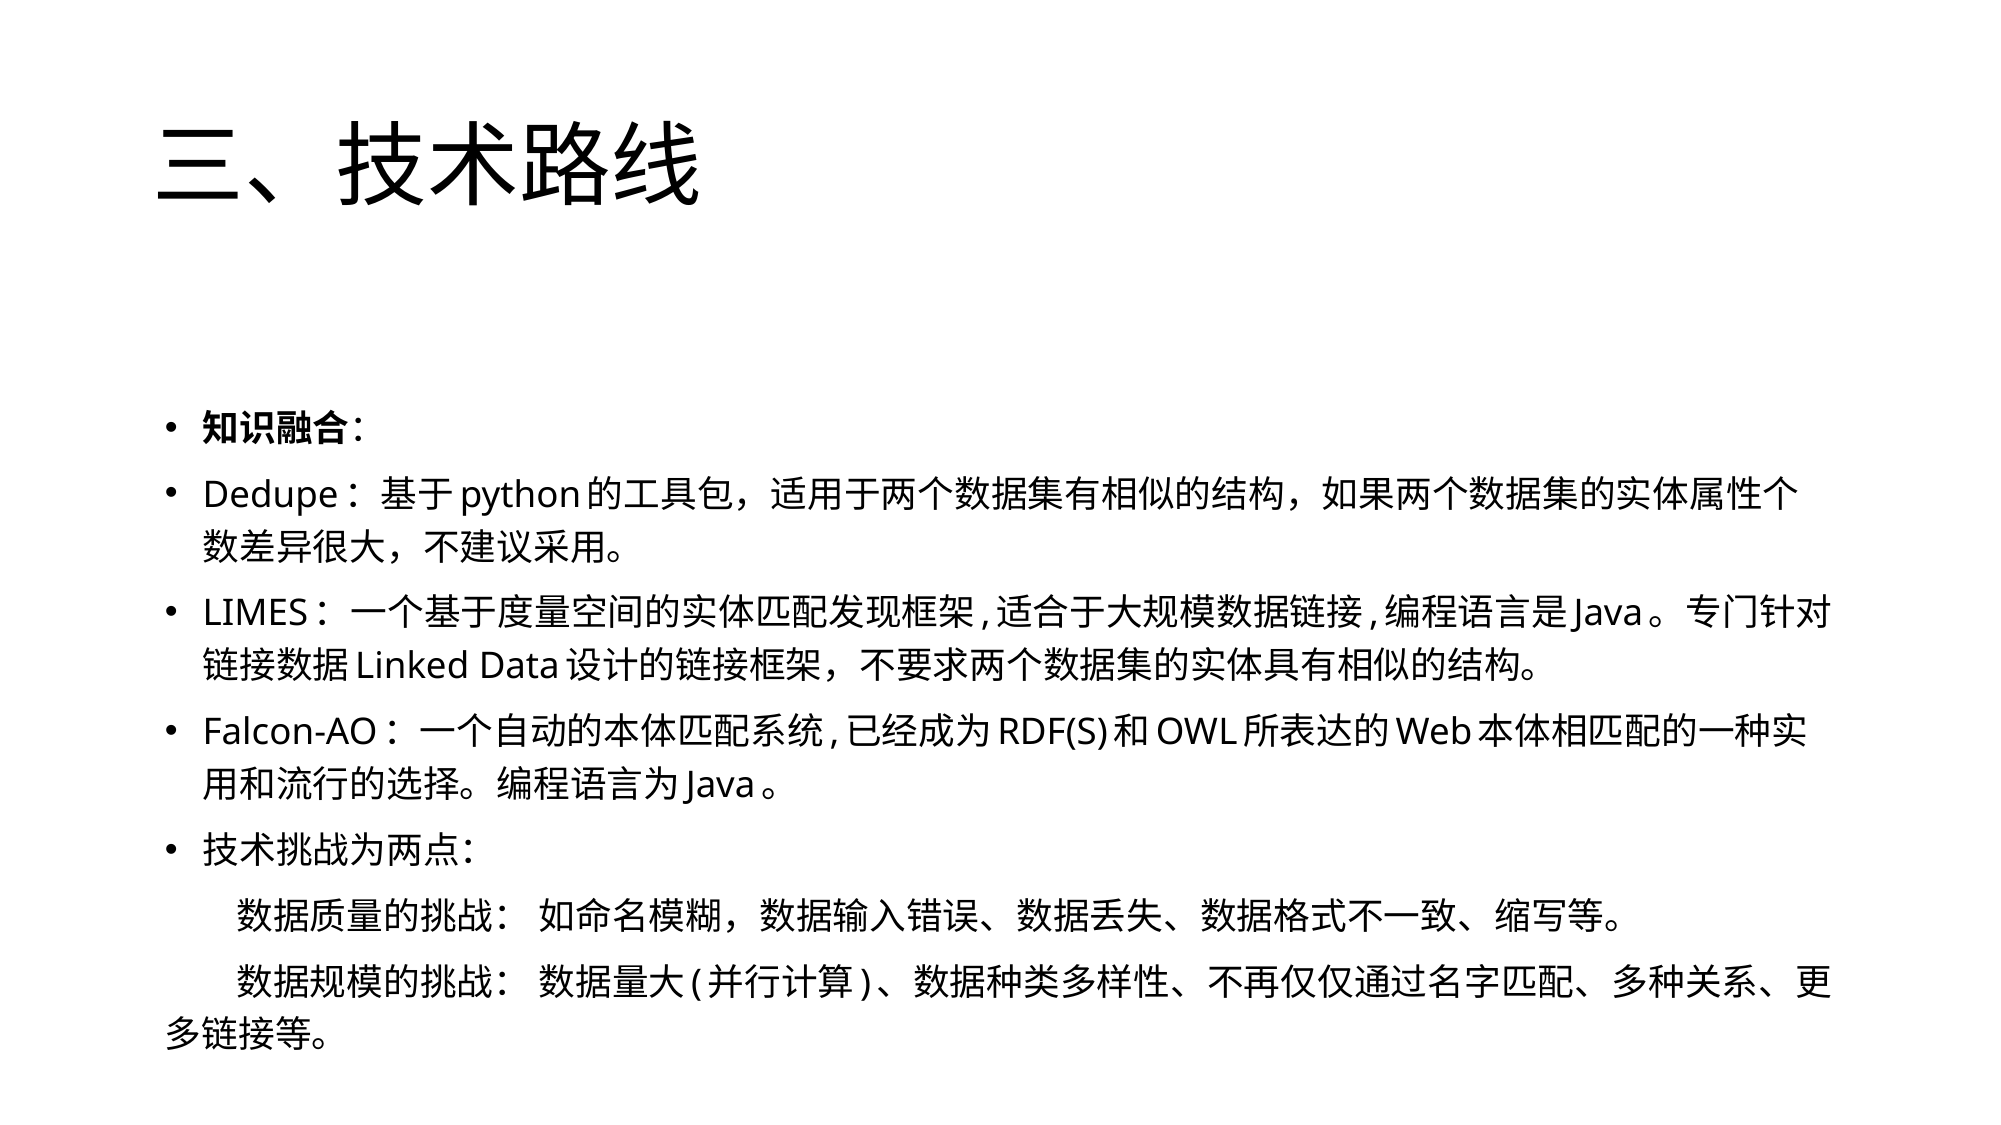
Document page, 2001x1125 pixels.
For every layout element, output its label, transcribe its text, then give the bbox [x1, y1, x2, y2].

title 三、技术路线 [137, 59, 1863, 278]
list 知识融合： Dedupe：基于python的工具包，适用于两个数据集有相似的结构，如果两个数据集的实体属性个数差异很大，不建议采用。 LIMES：一个基于度量空间的实体匹配发现框架,适合于大规模数据链接,编程语言是Java。专门针对链接数据Linked Data设计的链接框架，不要求两个数据集的实体具有相似的结构。 Falcon-AO：一个自动的本体匹配系统,已经成为RDF(S)和OWL所表达的Web本体相匹配的一种实用和流行的选择。编程语言为Java。 技术挑战为两点： 数据质量的挑战： 如命名模糊，数据输入错误、数据丢失、数据格式不一致、缩写等。 数据规模的挑战： 数据量大(并行计算)、数据种类多样性、不再仅仅通过名字匹配、多种关系、更多链接等。 [149, 388, 1850, 1066]
